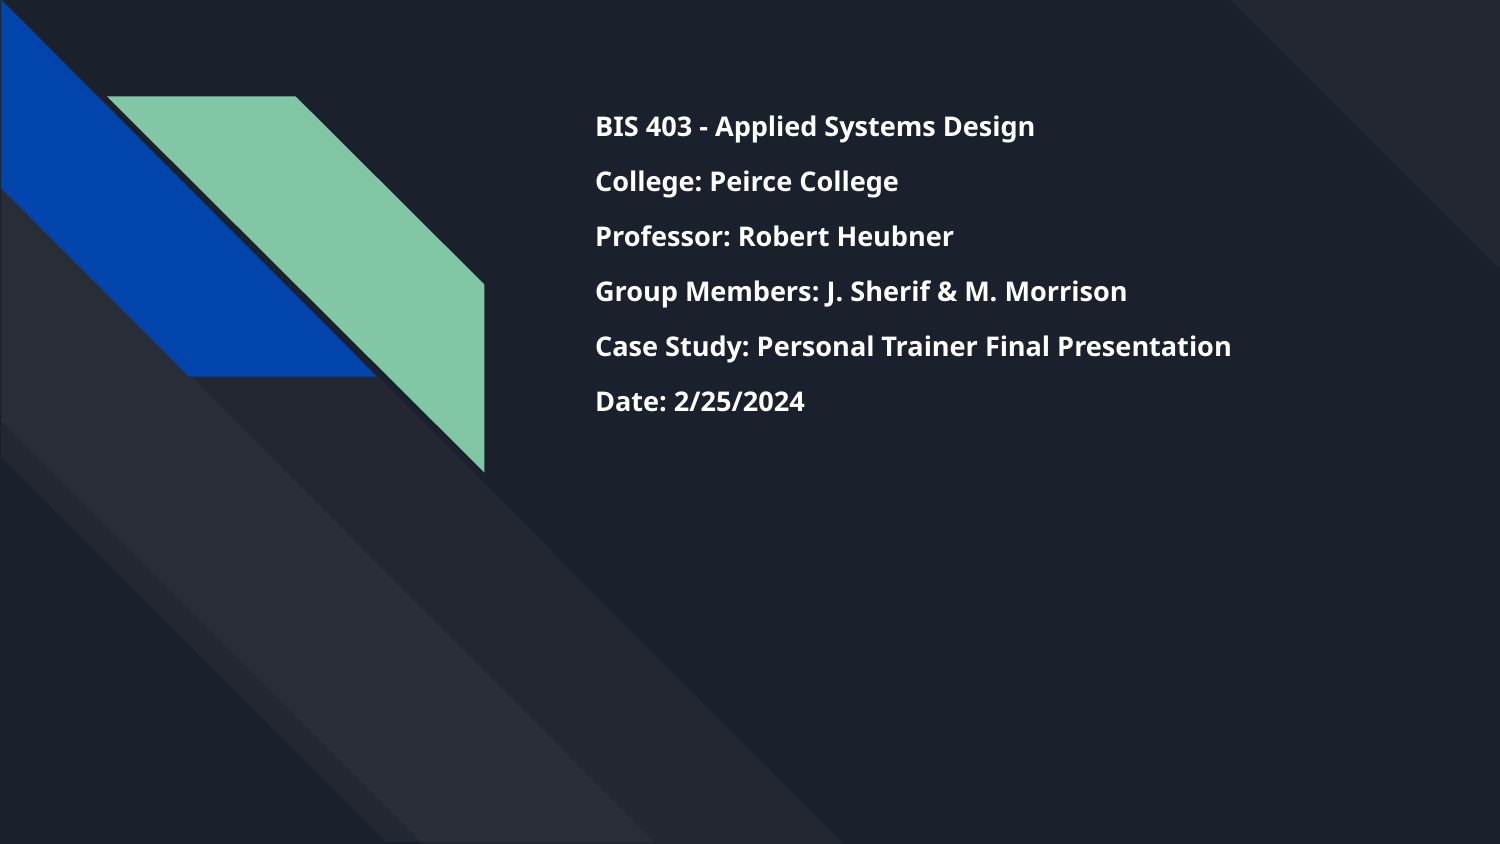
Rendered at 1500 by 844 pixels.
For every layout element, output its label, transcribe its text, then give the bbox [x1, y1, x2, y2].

title BIS 403 - Applied Systems Design College: Peirce College Professor: Robert Heubner Group Members: J. Sherif & M. Morrison Case Study: Personal Trainer Final Presentation Date: 2/25/2024 [580, 74, 1404, 518]
